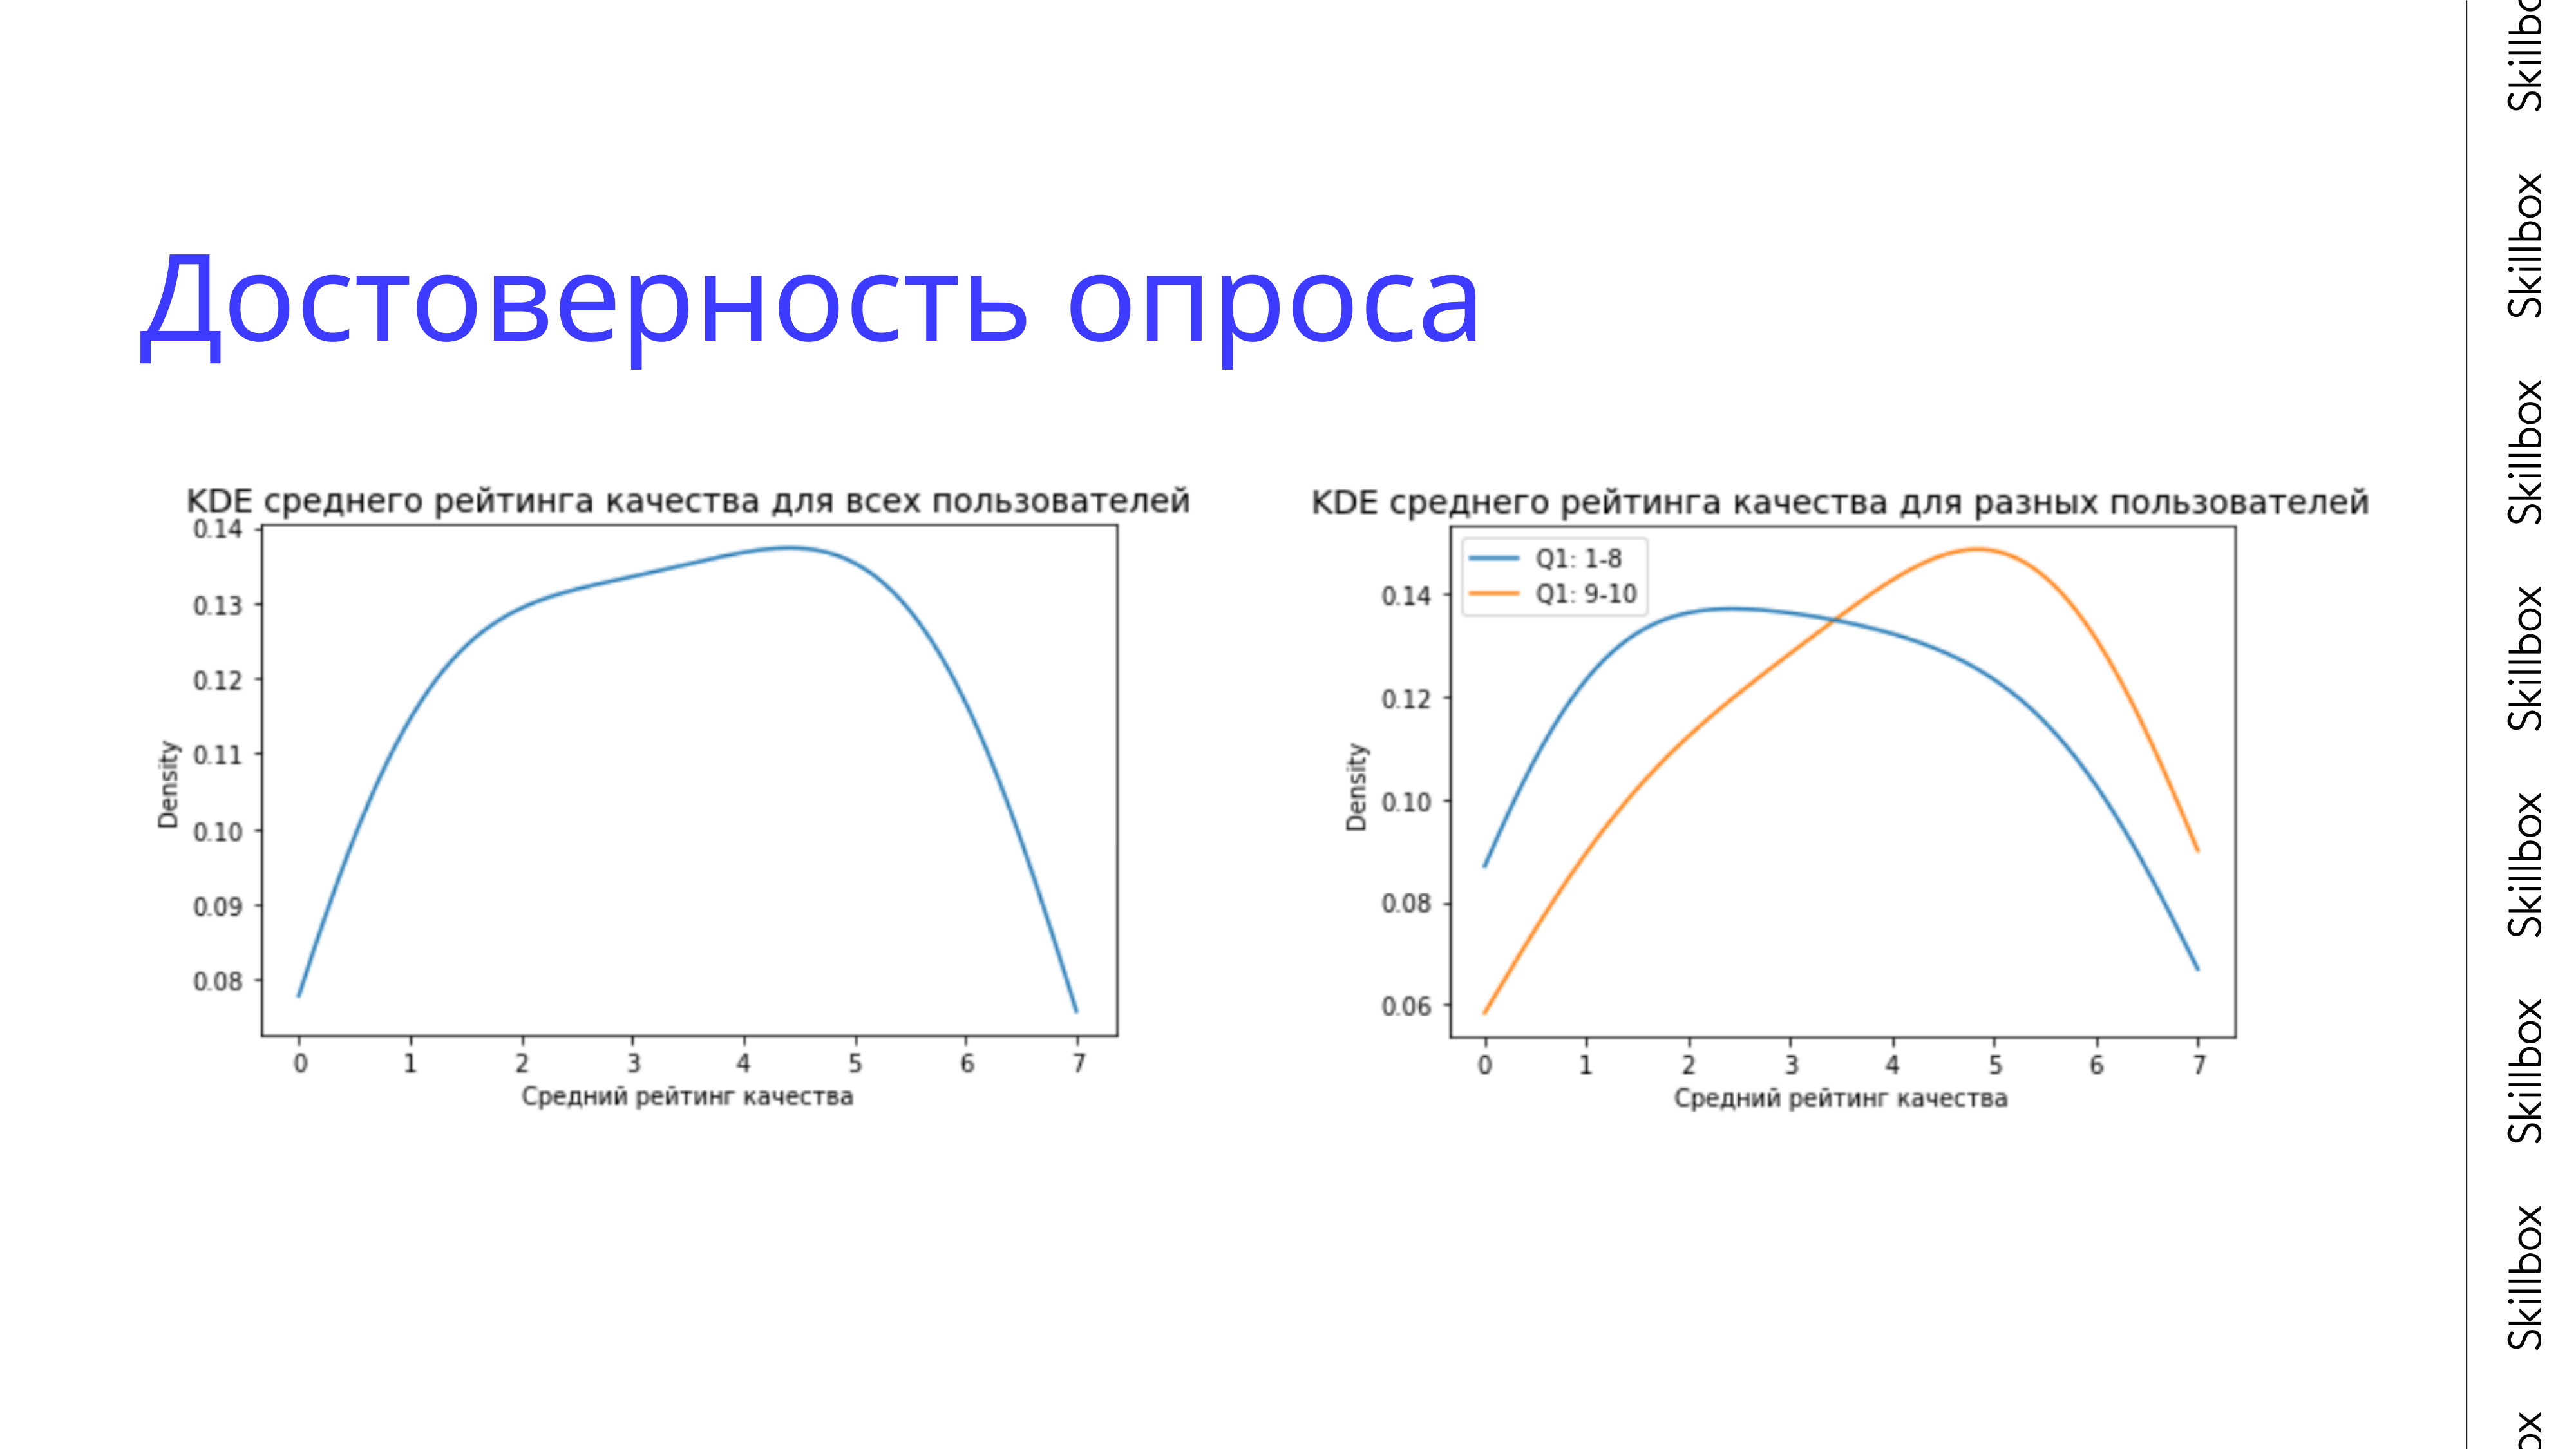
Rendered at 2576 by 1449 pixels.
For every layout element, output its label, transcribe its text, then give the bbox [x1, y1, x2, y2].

picture [1287, 475, 2401, 1142]
text_box Достоверность опроса [135, 214, 1905, 370]
picture [2465, 0, 2541, 1449]
picture [134, 475, 1216, 1124]
